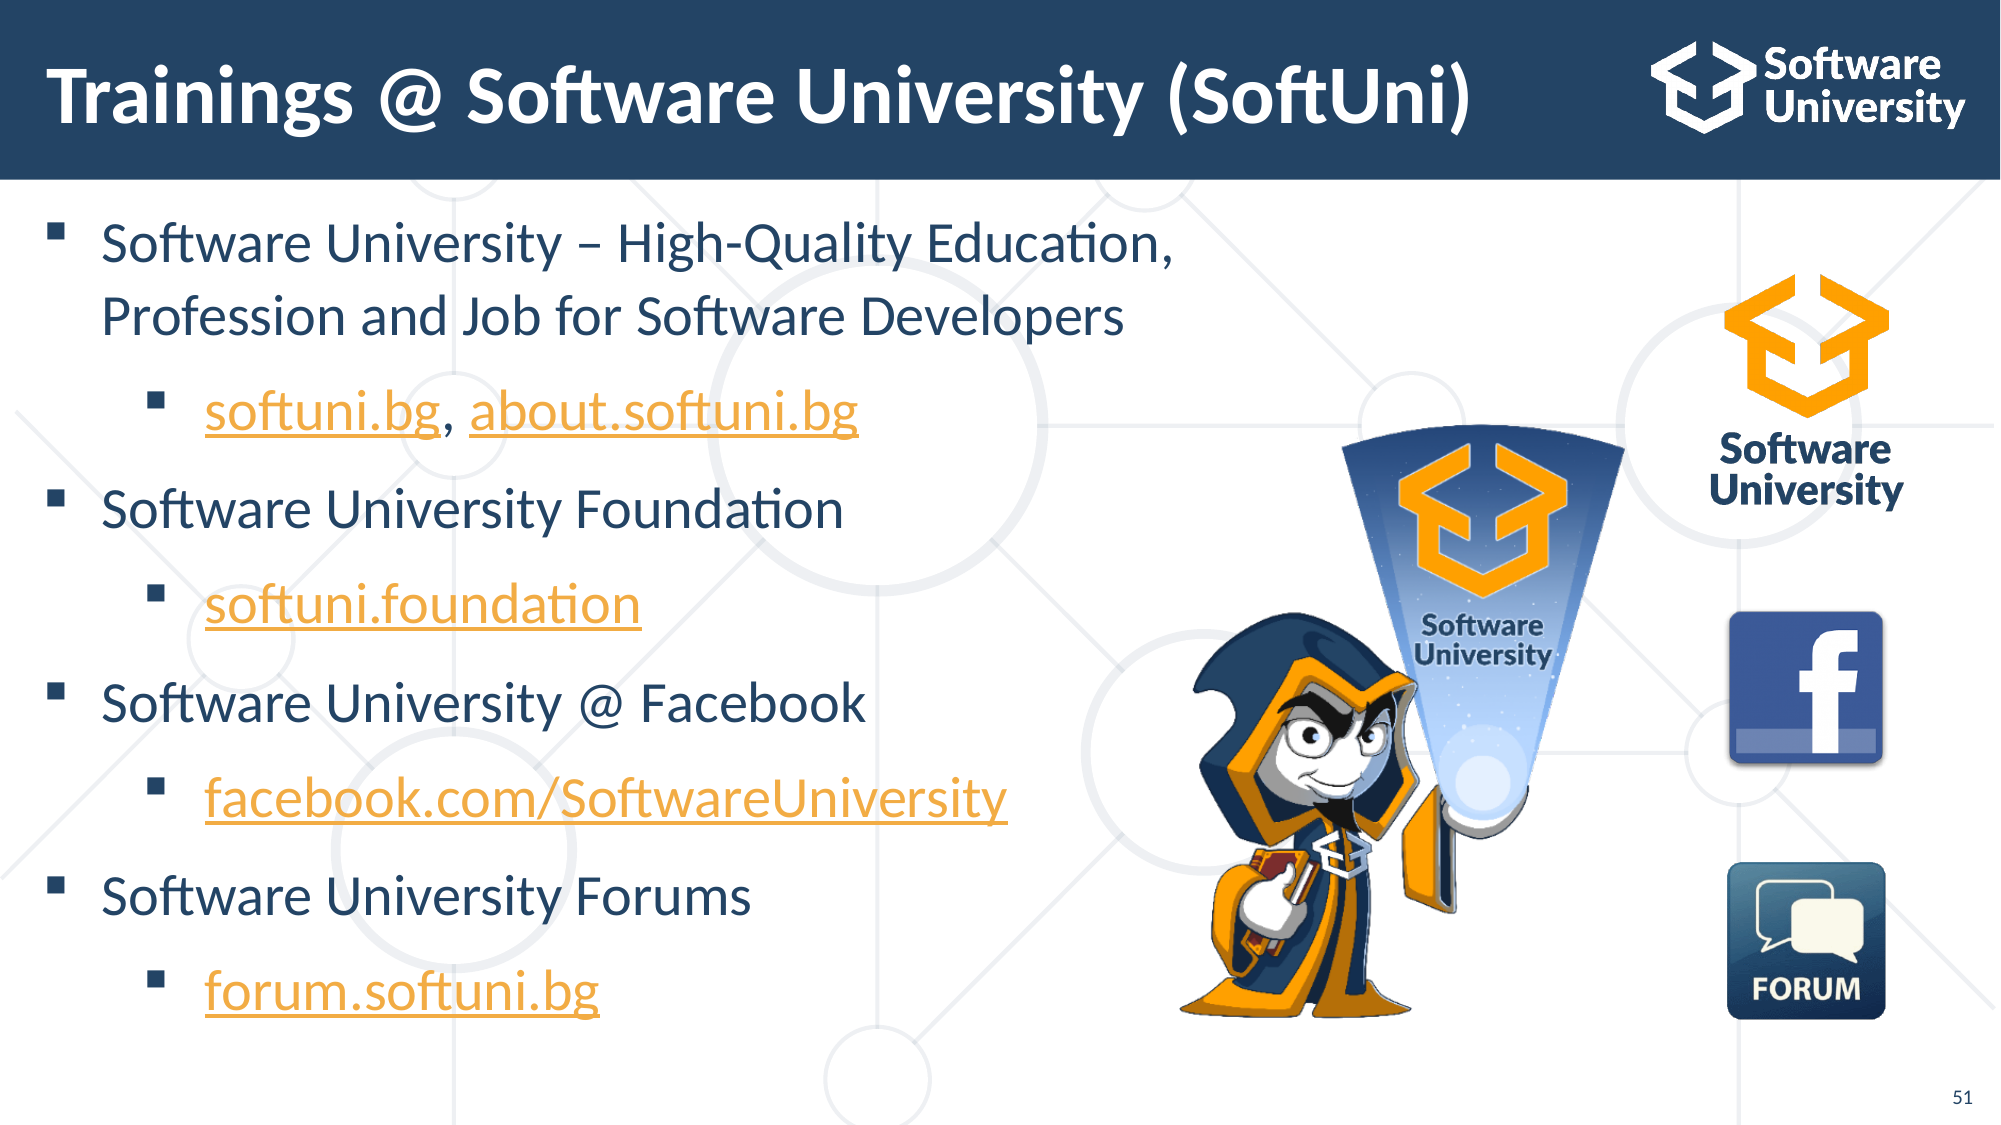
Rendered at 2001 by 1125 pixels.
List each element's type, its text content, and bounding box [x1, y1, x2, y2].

slide_number 51 [1927, 1067, 1989, 1117]
picture [1723, 605, 1889, 773]
list Software University – High-Quality Education, Profession and Job for Software Developers softuni.bg, about.softuni.bg Software University Foundation softuni.foundation Software University @ Facebook facebook.com/SoftwareUniversity Software University Forums forum.softuni.bg [24, 194, 1451, 1097]
title Trainings @ Software University (SoftUni) [28, 17, 1627, 163]
picture [1651, 41, 1966, 134]
picture [1451, 423, 1627, 1020]
picture [1708, 274, 1904, 517]
picture [1726, 861, 1886, 1020]
